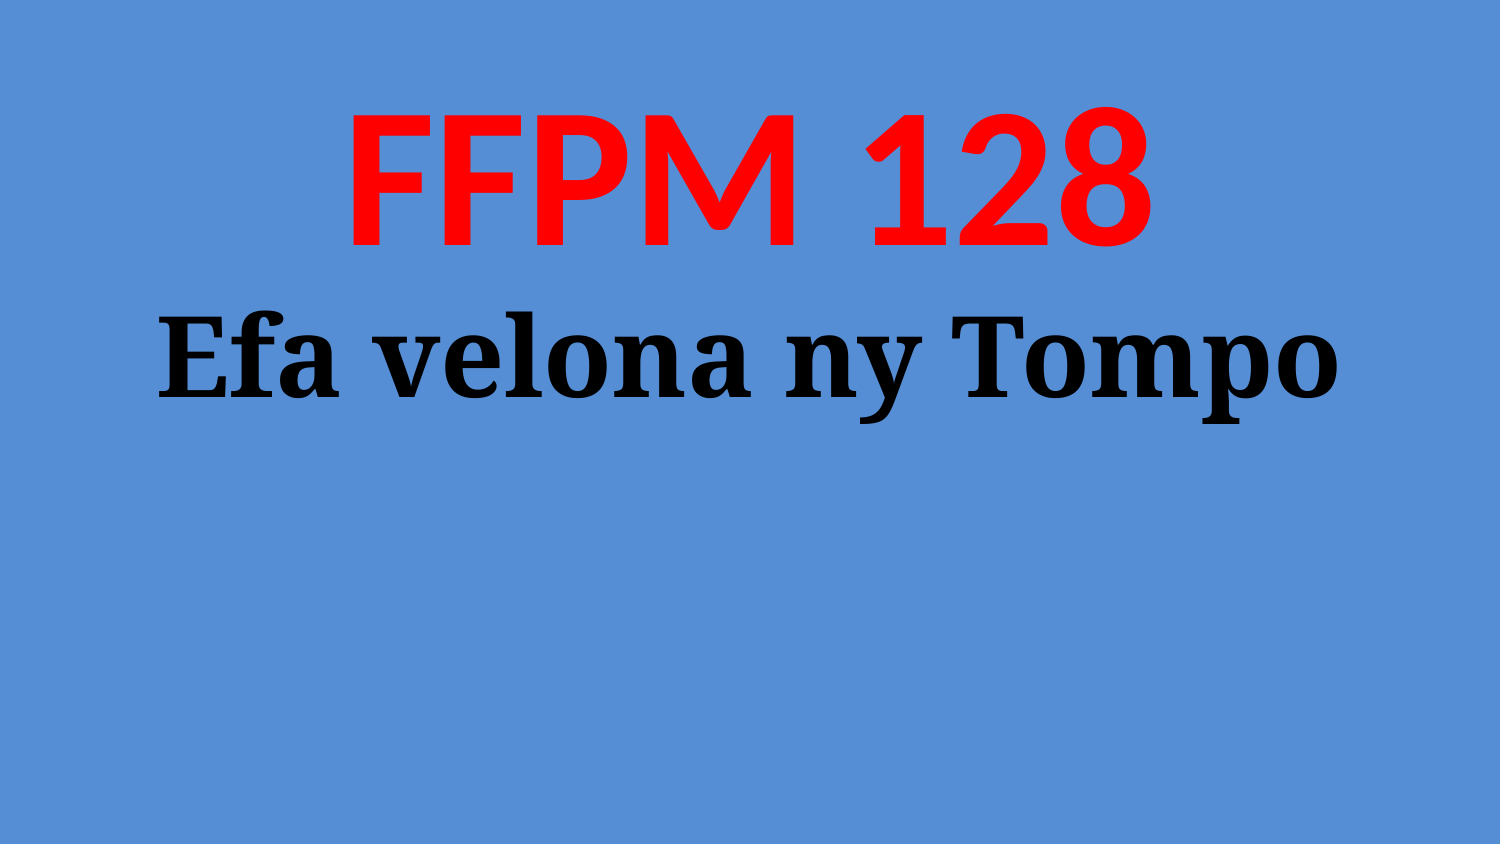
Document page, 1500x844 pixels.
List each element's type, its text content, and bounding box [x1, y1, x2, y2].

title FFPM 128 Efa velona ny Tompo [112, 262, 1388, 443]
